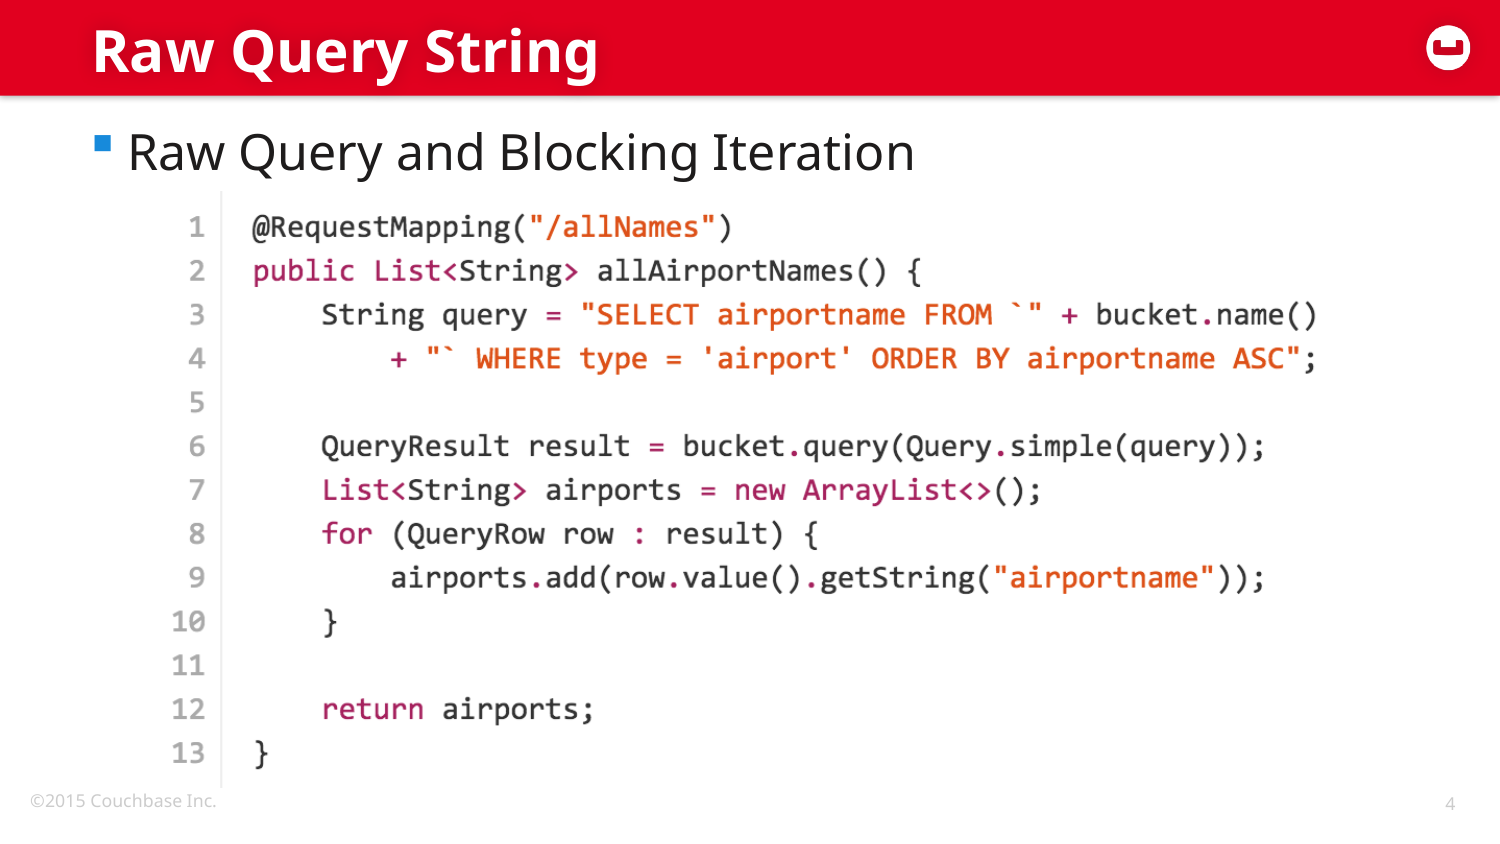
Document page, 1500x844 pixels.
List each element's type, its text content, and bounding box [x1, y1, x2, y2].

list Raw Query and Blocking Iteration [75, 112, 1389, 670]
picture [1425, 24, 1471, 71]
picture [166, 191, 1334, 788]
title Raw Query String [76, 3, 1389, 92]
